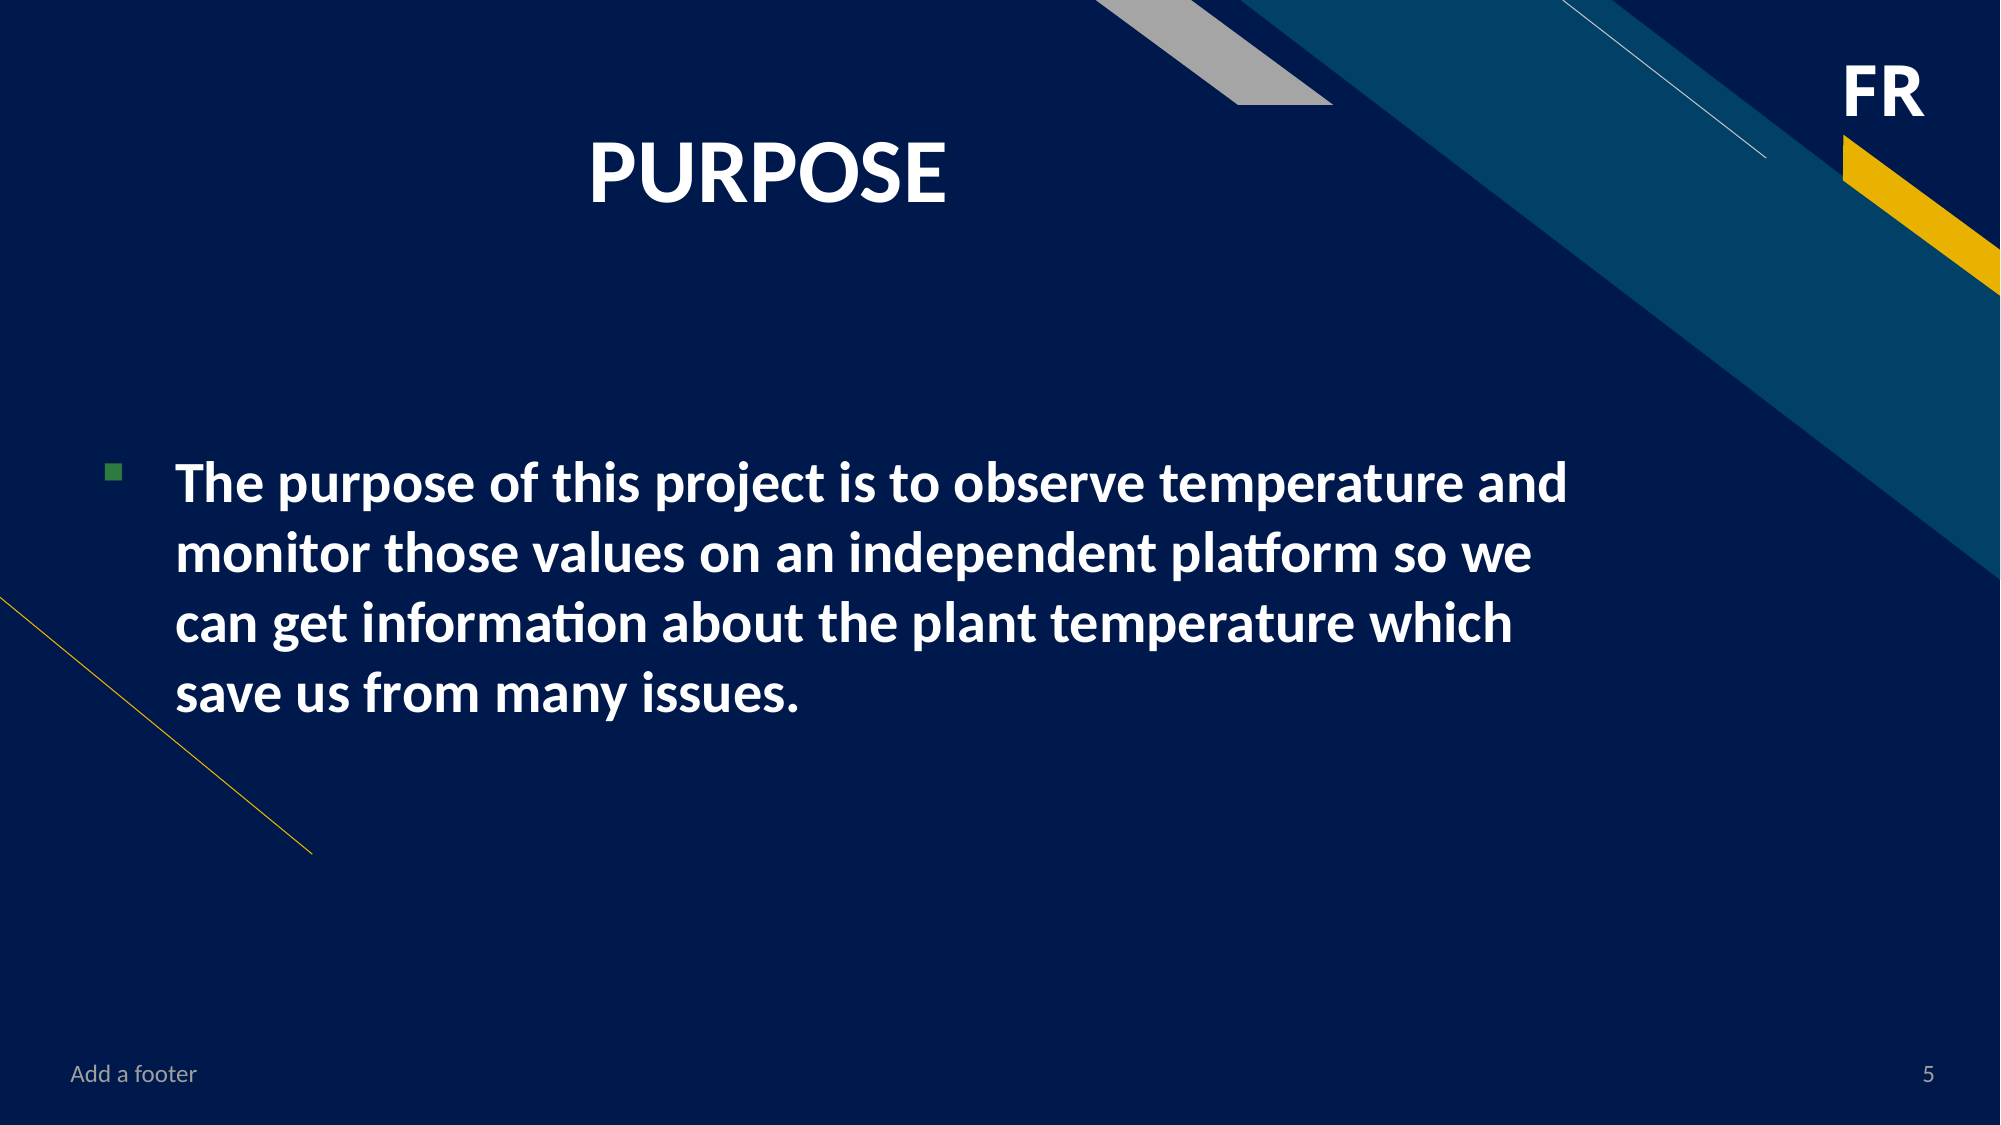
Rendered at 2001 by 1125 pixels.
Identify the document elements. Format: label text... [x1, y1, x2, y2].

list The purpose of this project is to observe temperature and monitor those values on an independent platform so we can get information about the plant temperature which save us from many issues. [85, 367, 1640, 770]
title PURPOSE [85, 34, 1453, 223]
slide_number 5 [1828, 1042, 1950, 1103]
footer Add a footer [55, 1042, 731, 1103]
